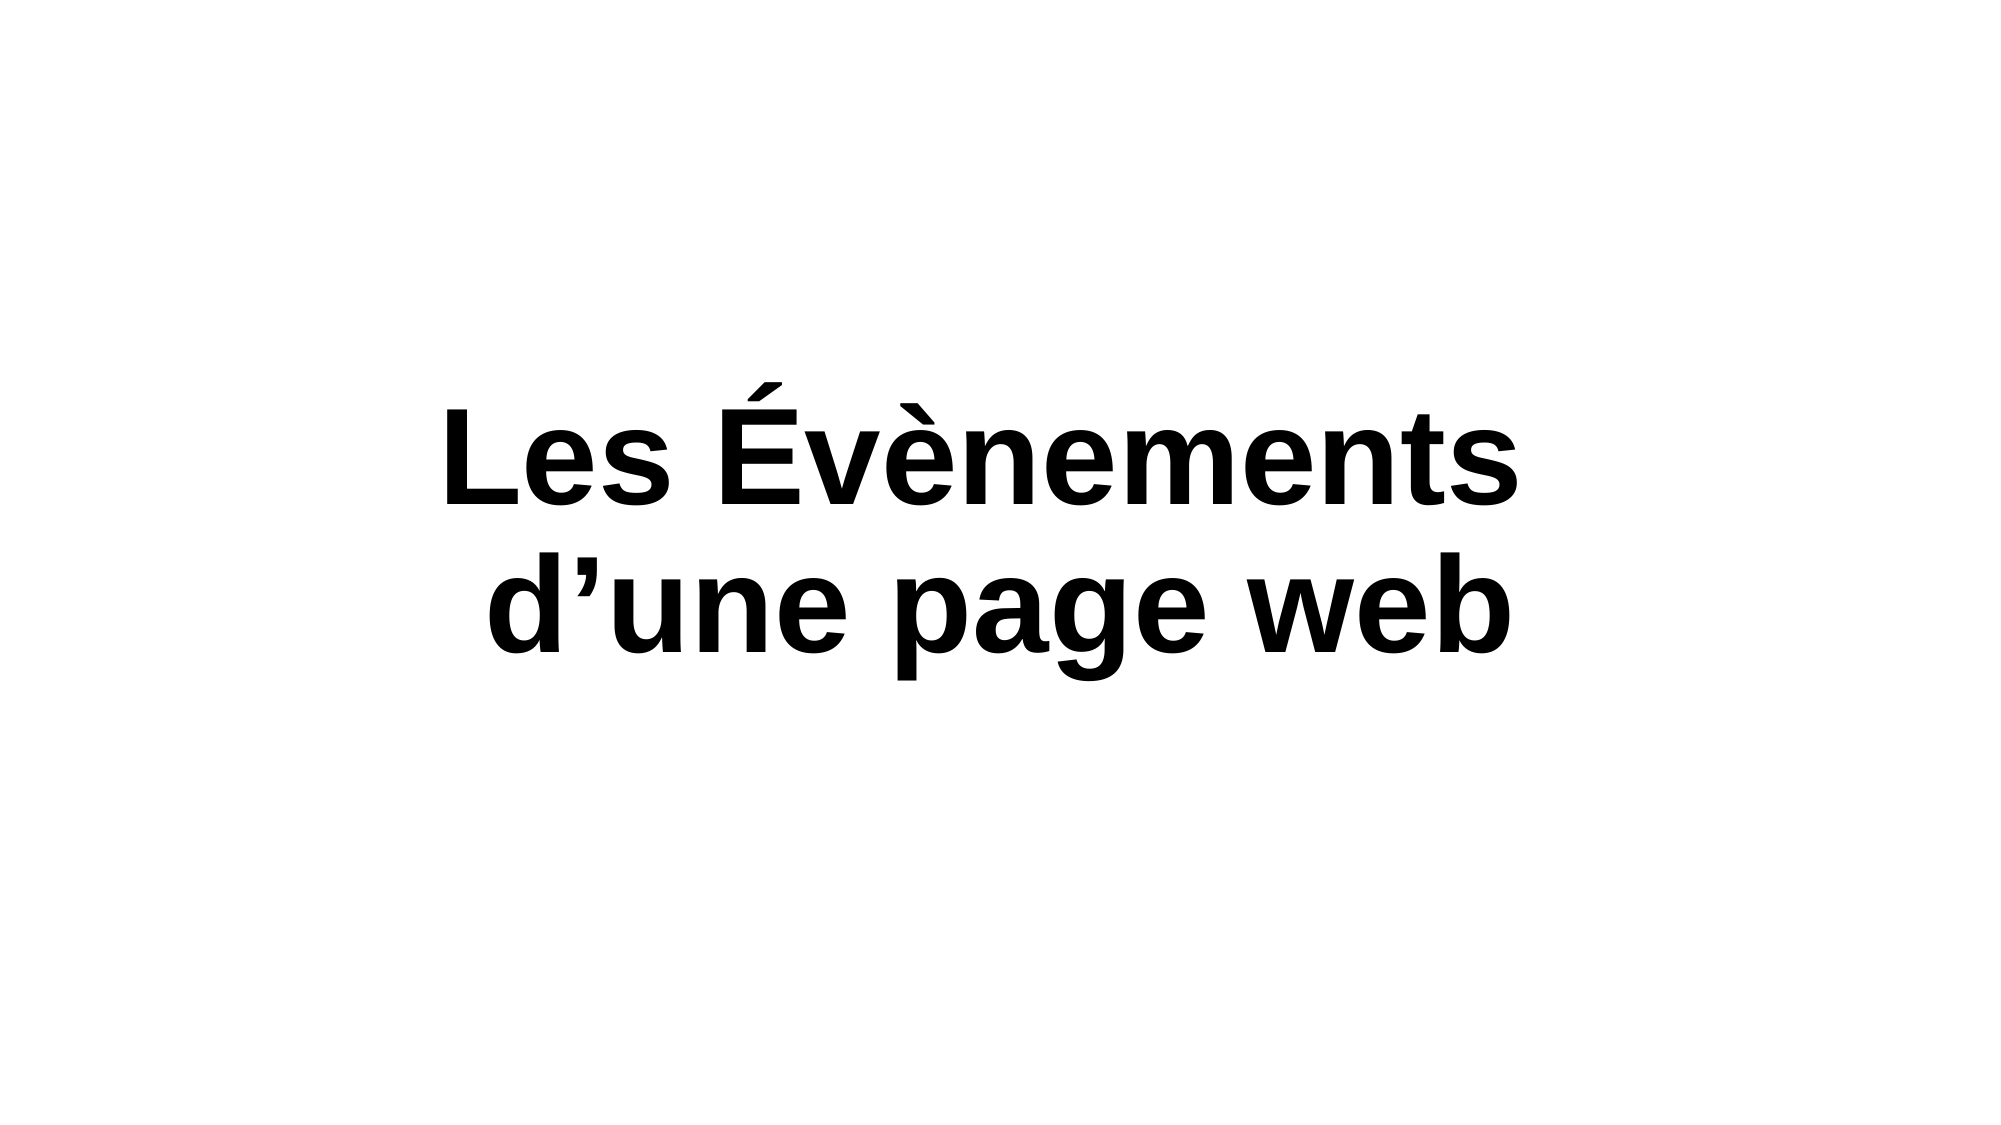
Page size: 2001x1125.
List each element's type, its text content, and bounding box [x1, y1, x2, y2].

title Les Évènements d’une page web [249, 184, 1750, 690]
